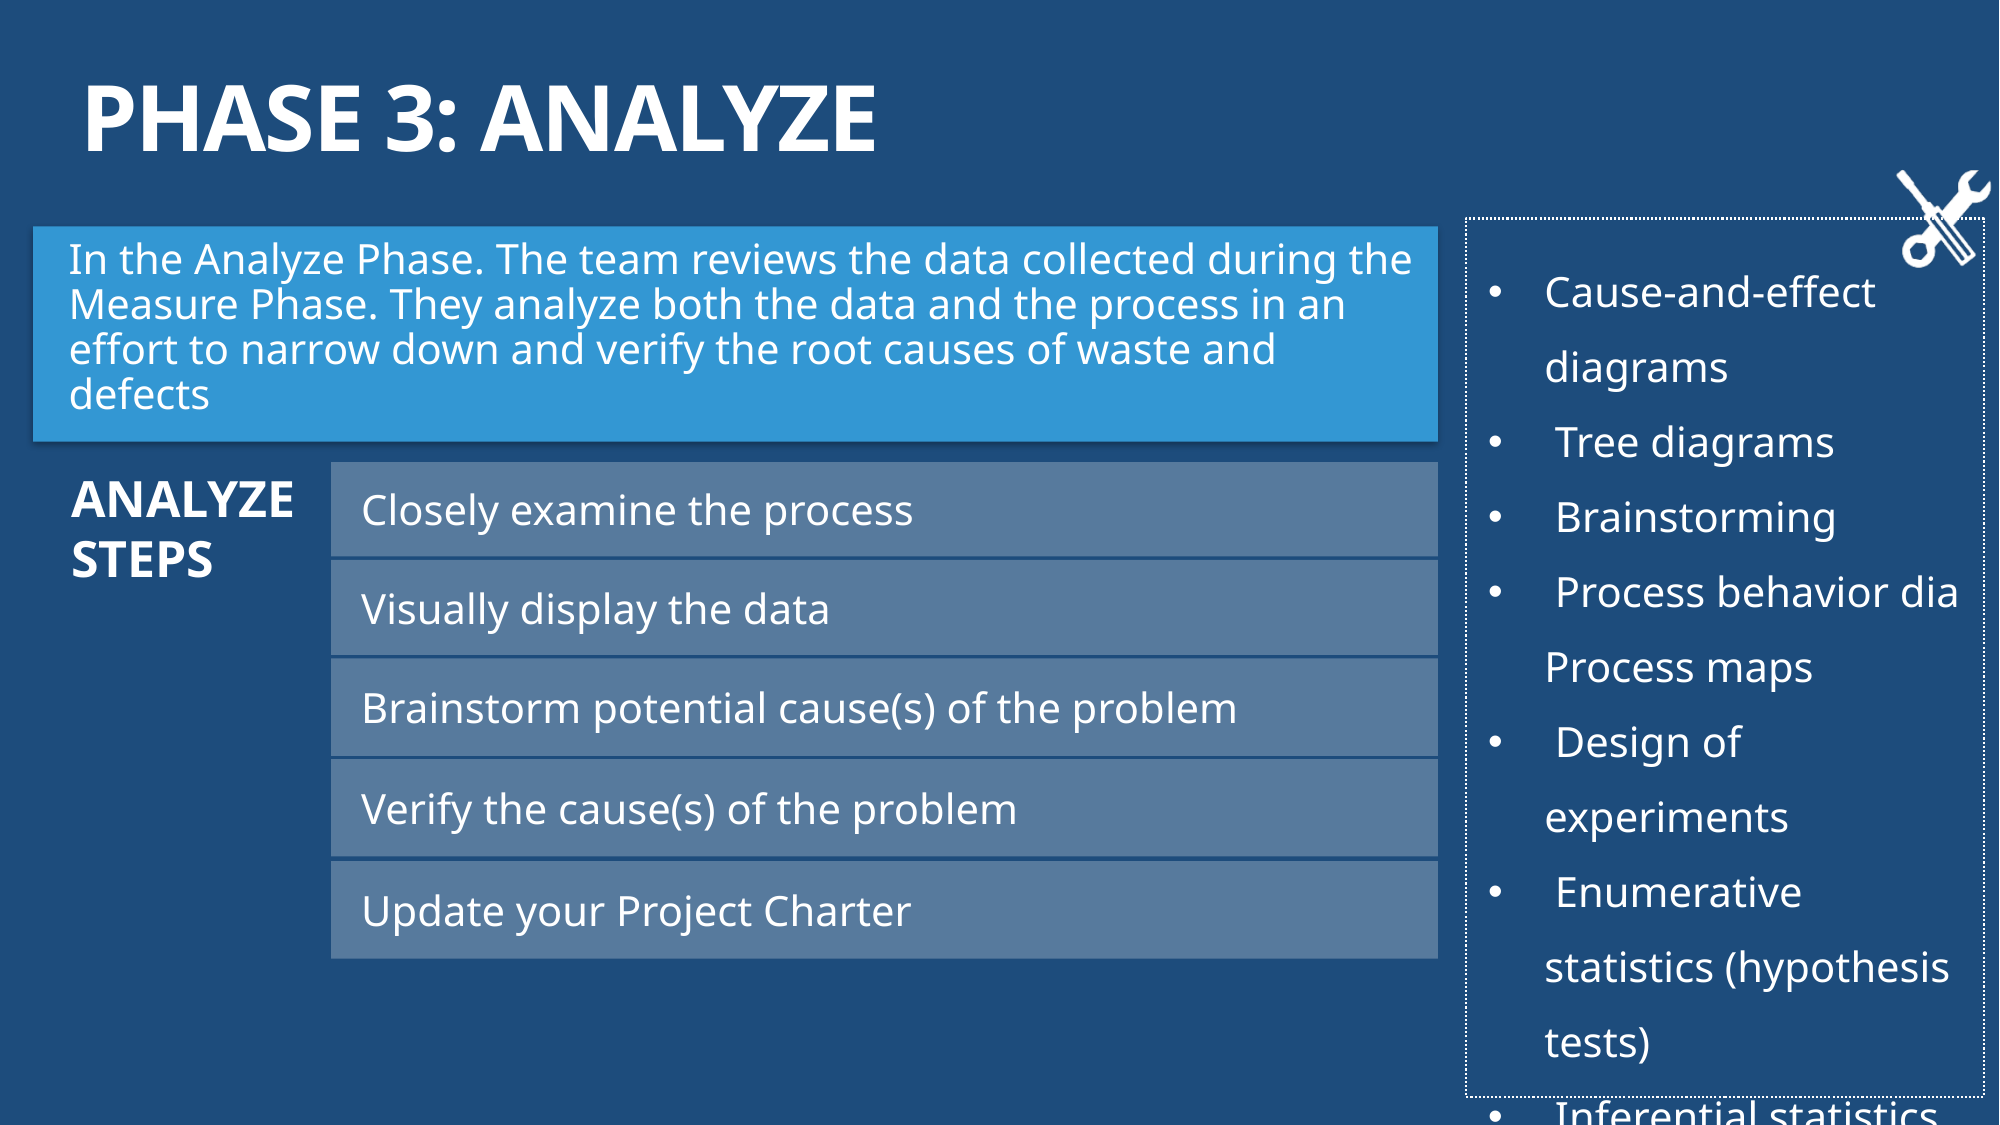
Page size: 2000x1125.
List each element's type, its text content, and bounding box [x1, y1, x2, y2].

text_box PHASE 3: ANALYZE [65, 65, 1341, 197]
text_box Verify the cause(s) of the problem [329, 757, 1440, 859]
text_box ANALYZE STEPS [56, 460, 330, 596]
text_box Brainstorm potential cause(s) of the problem [329, 656, 1440, 757]
text_box Update your Project Charter [329, 859, 1440, 961]
picture [1887, 162, 2000, 275]
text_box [32, 226, 1439, 442]
text_box Cause-and-effect diagrams Tree diagrams Brainstorming Process behavior dia Process maps Design of experiments Enumerative statistics (hypothesis tests) Inferential statistics Simulation [1465, 218, 1985, 1097]
text_box Visually display the data [329, 558, 1440, 656]
text_box Closely examine the process [330, 460, 1440, 558]
